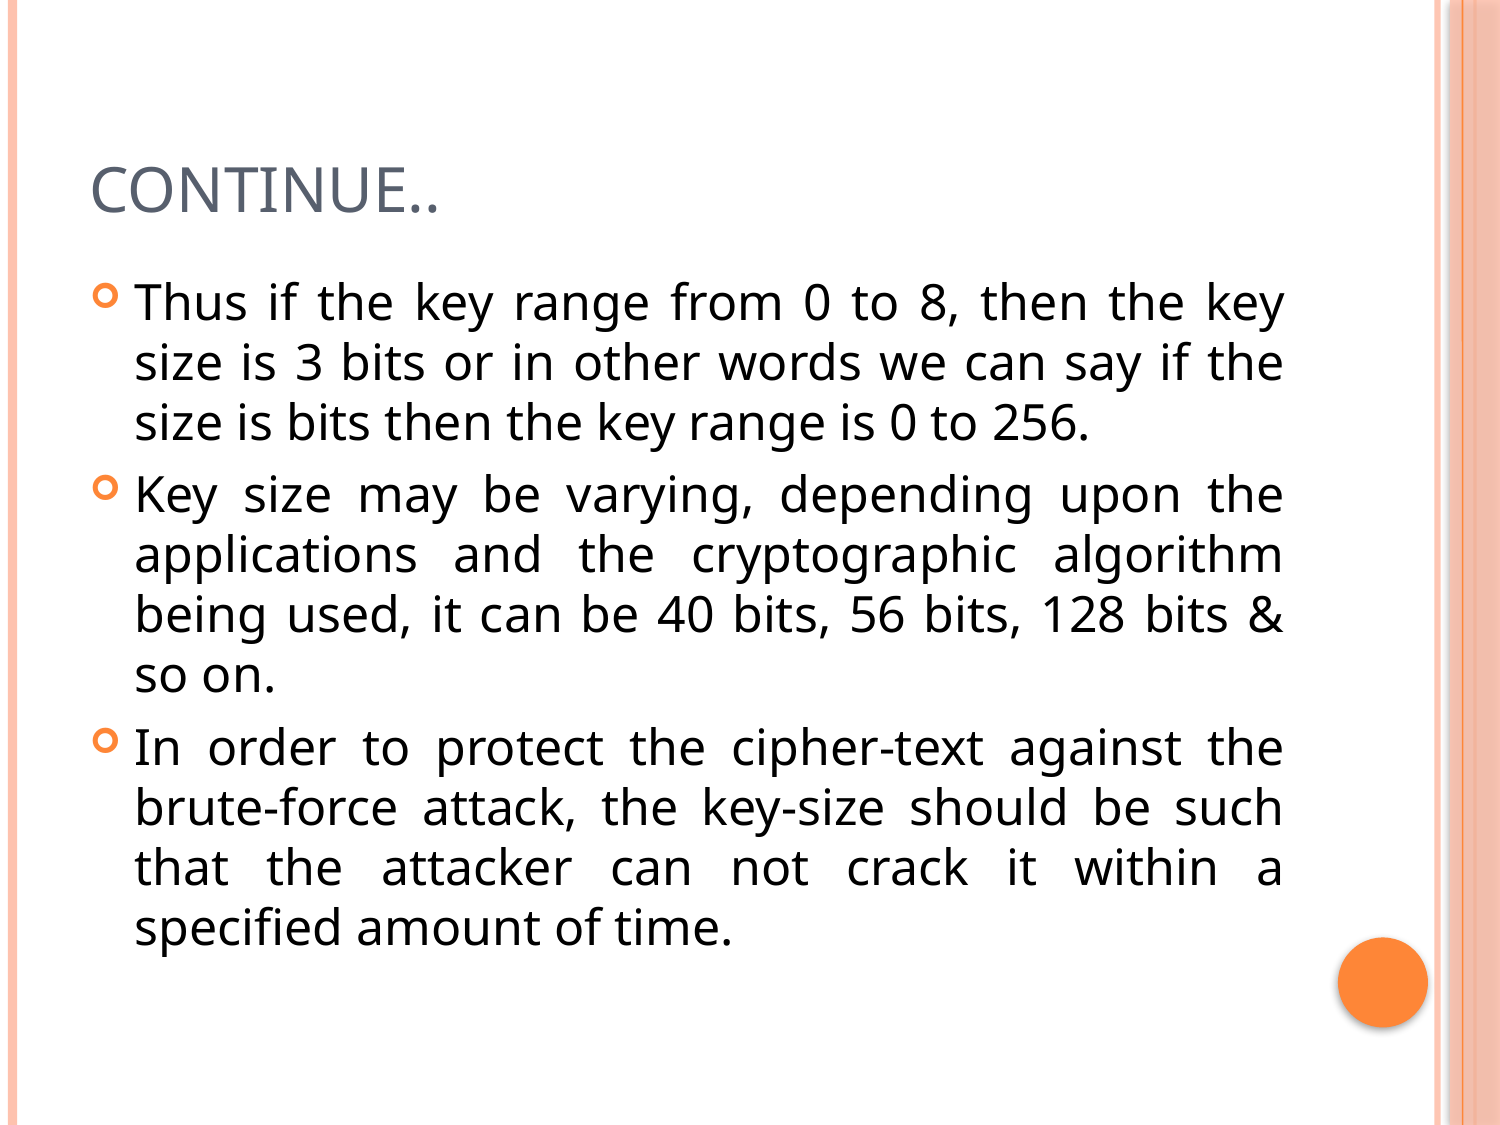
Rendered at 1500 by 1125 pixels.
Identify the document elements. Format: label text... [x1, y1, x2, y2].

title Continue.. [75, 45, 1300, 233]
list Thus if the key range from 0 to 8, then the key size is 3 bits or in other words we can say if the size is bits then the key range is 0 to 256. Key size may be varying, depending upon the applications and the cryptographic algorithm being used, it can be 40 bits, 56 bits, 128 bits & so on. In order to protect the cipher-text against the brute-force attack, the key-size should be such that the attacker can not crack it within a specified amount of time. [75, 262, 1300, 1062]
